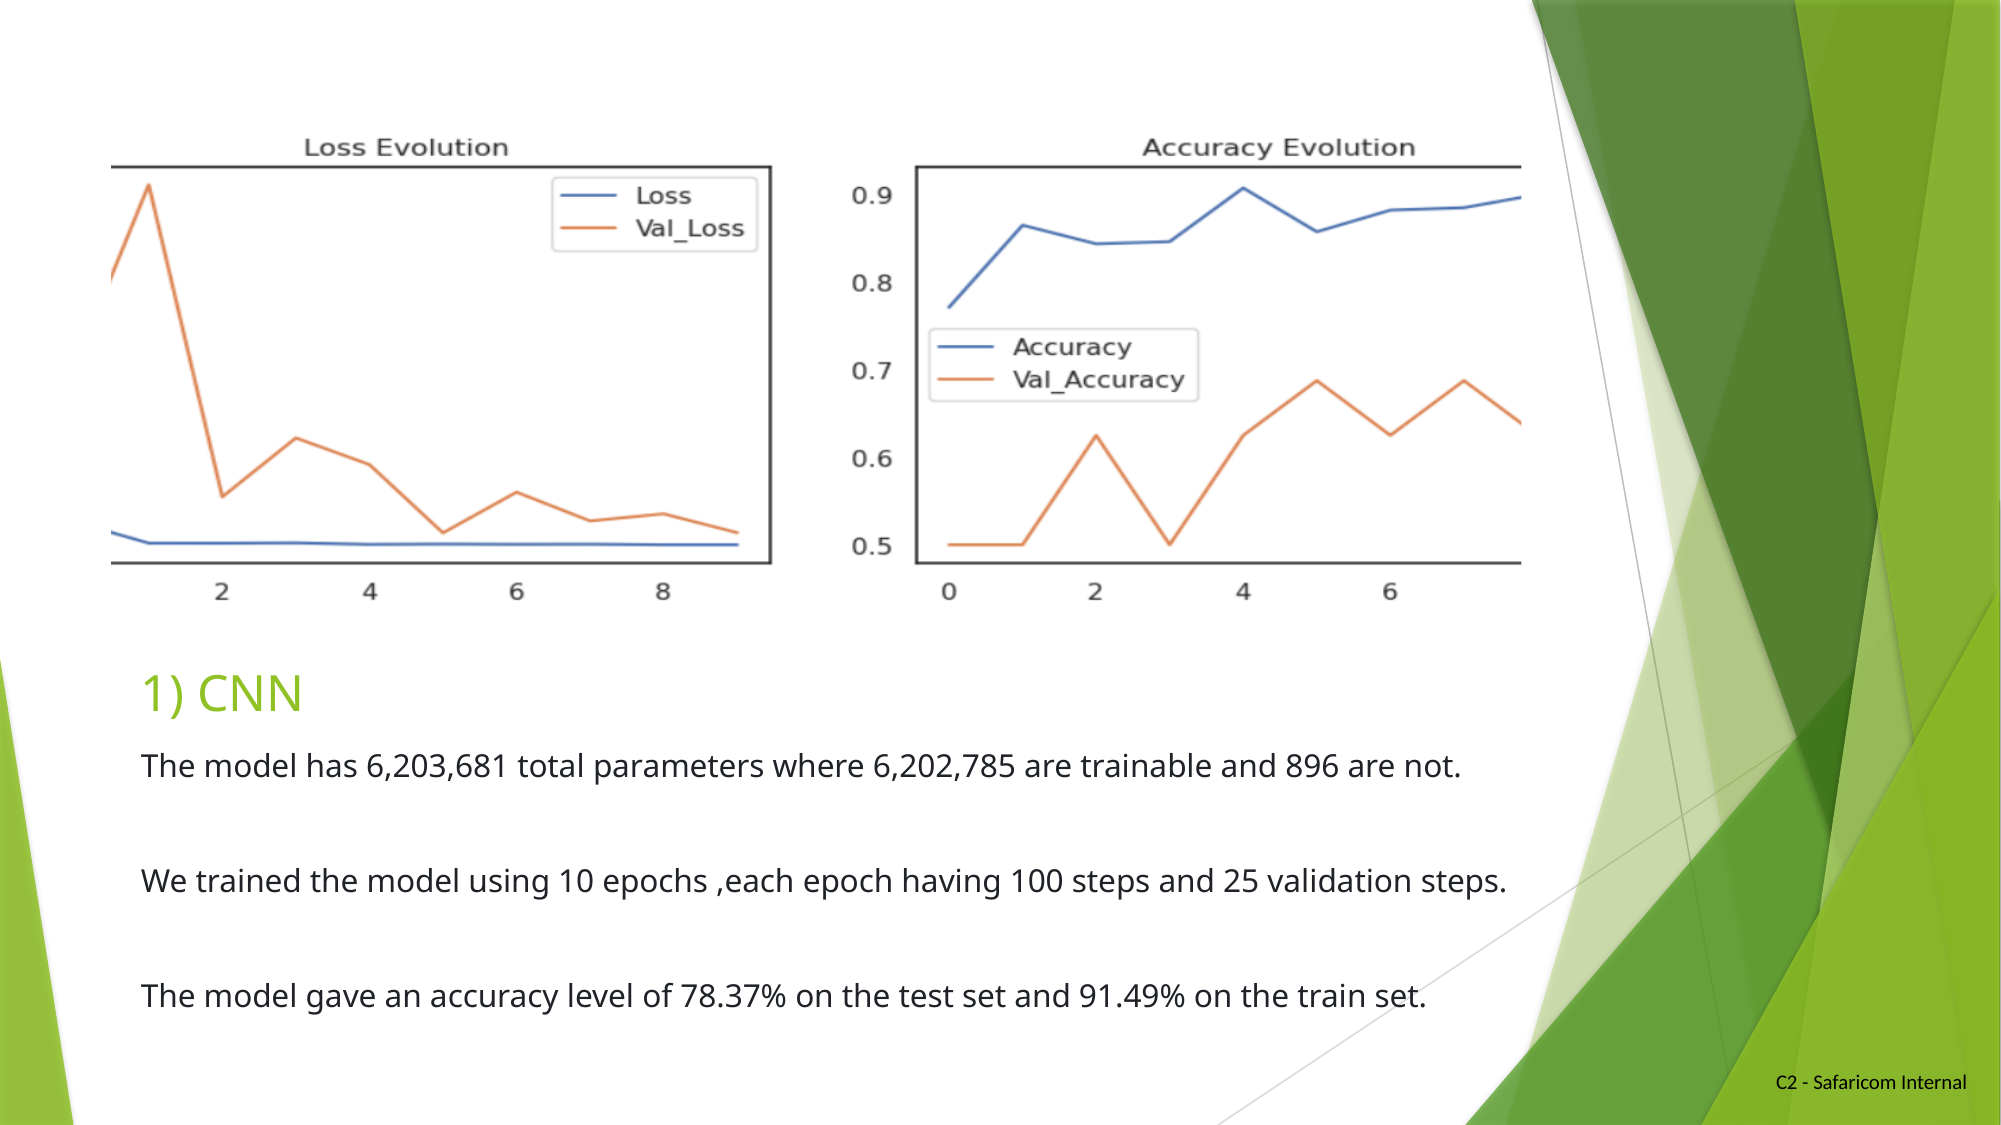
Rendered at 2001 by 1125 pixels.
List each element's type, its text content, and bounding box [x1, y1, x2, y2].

picture [110, 99, 1522, 618]
title 1) CNN [125, 636, 1537, 730]
list The model has 6,203,681 total parameters where 6,202,785 are trainable and 896 are not. We trained the model using 10 epochs ,each epoch having 100 steps and 25 validation steps. The model gave an accuracy level of 78.37% on the test set and 91.49% on the train set. [125, 738, 1537, 1057]
